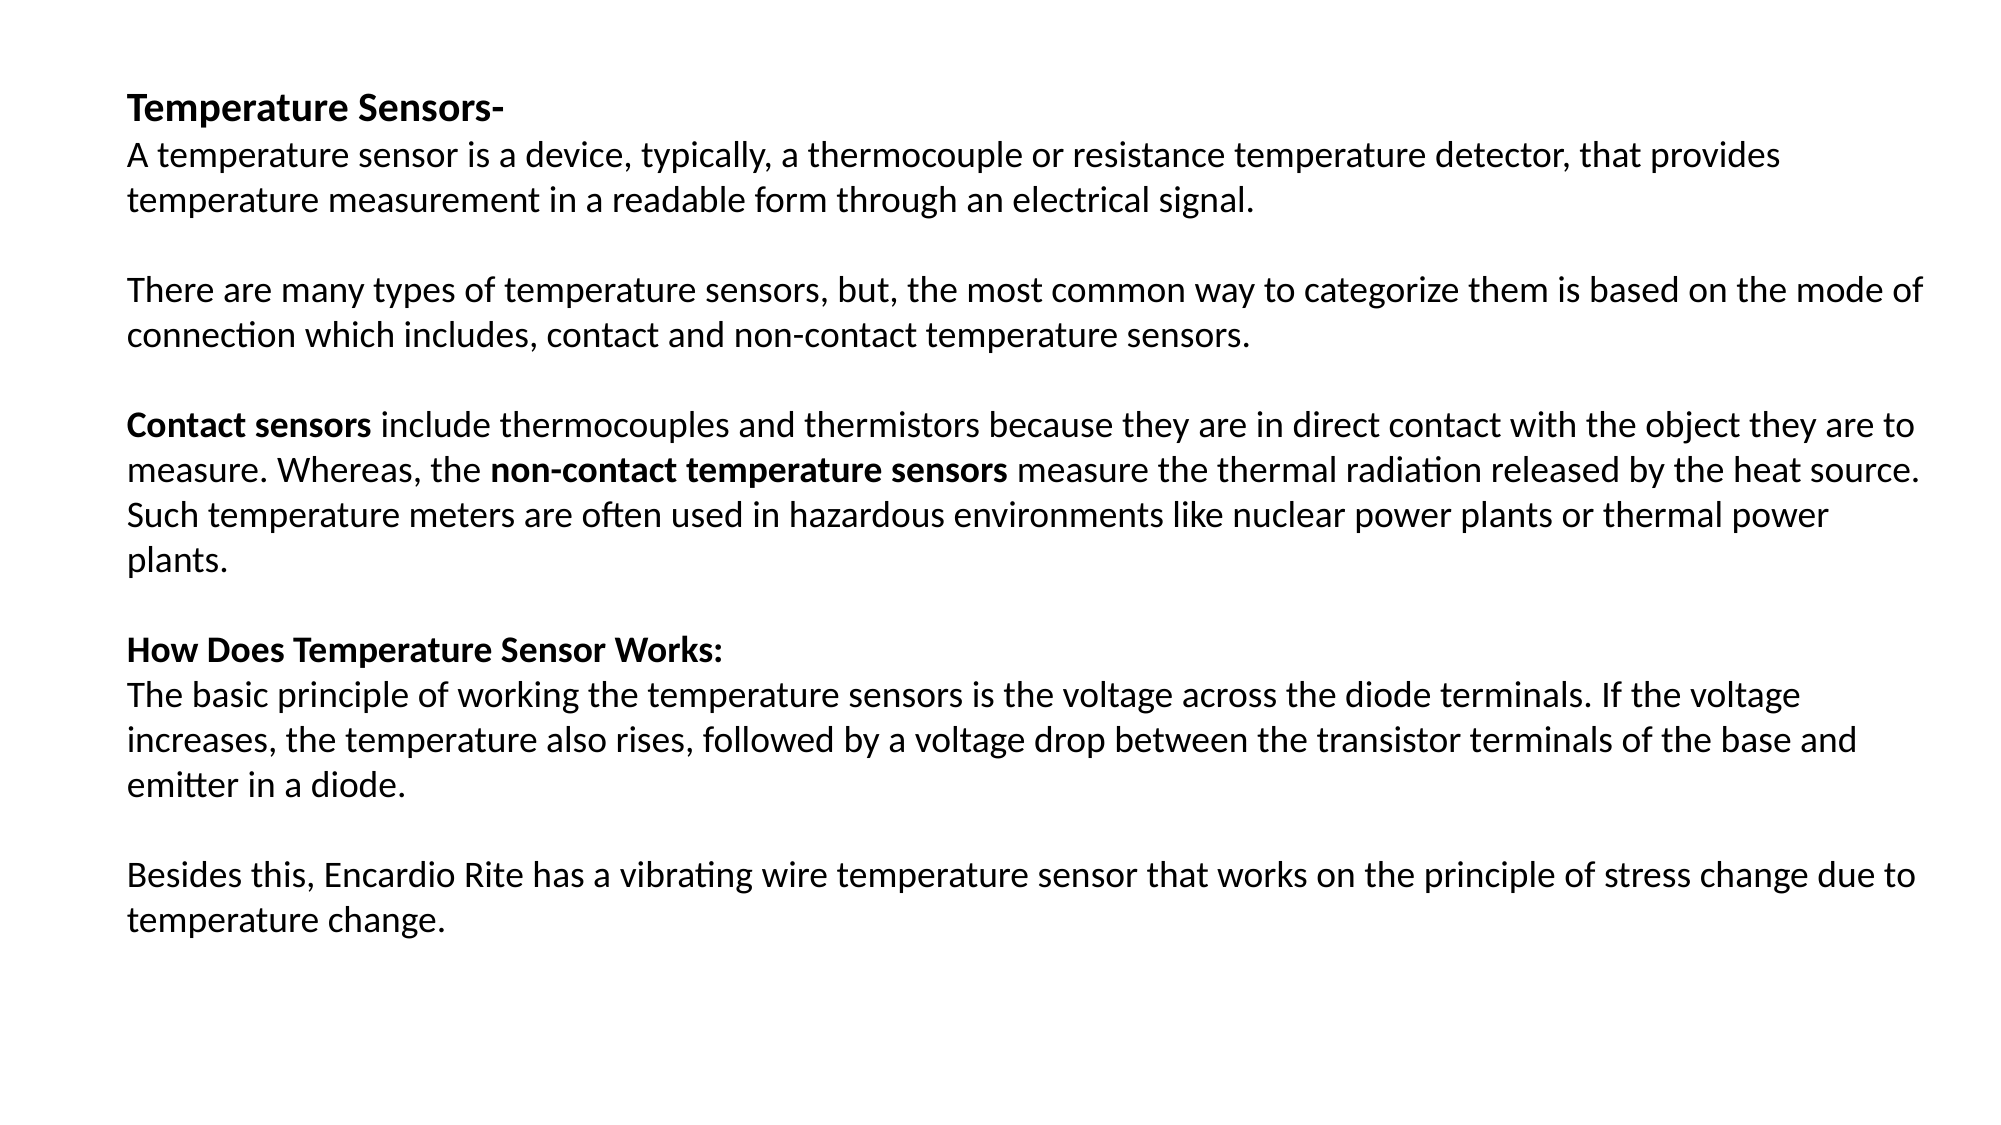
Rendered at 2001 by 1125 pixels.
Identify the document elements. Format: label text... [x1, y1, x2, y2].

text_box Temperature Sensors- A temperature sensor is a device, typically, a thermocouple or resistance temperature detector, that provides temperature measurement in a readable form through an electrical signal. There are many types of temperature sensors, but, the most common way to categorize them is based on the mode of connection which includes, contact and non-contact temperature sensors. Contact sensors include thermocouples and thermistors because they are in direct contact with the object they are to measure. Whereas, the non-contact temperature sensors measure the thermal radiation released by the heat source. Such temperature meters are often used in hazardous environments like nuclear power plants or thermal power plants. How Does Temperature Sensor Works: The basic principle of working the temperature sensors is the voltage across the diode terminals. If the voltage increases, the temperature also rises, followed by a voltage drop between the transistor terminals of the base and emitter in a diode. Besides this, Encardio Rite has a vibrating wire temperature sensor that works on the principle of stress change due to temperature change. [112, 72, 1945, 948]
